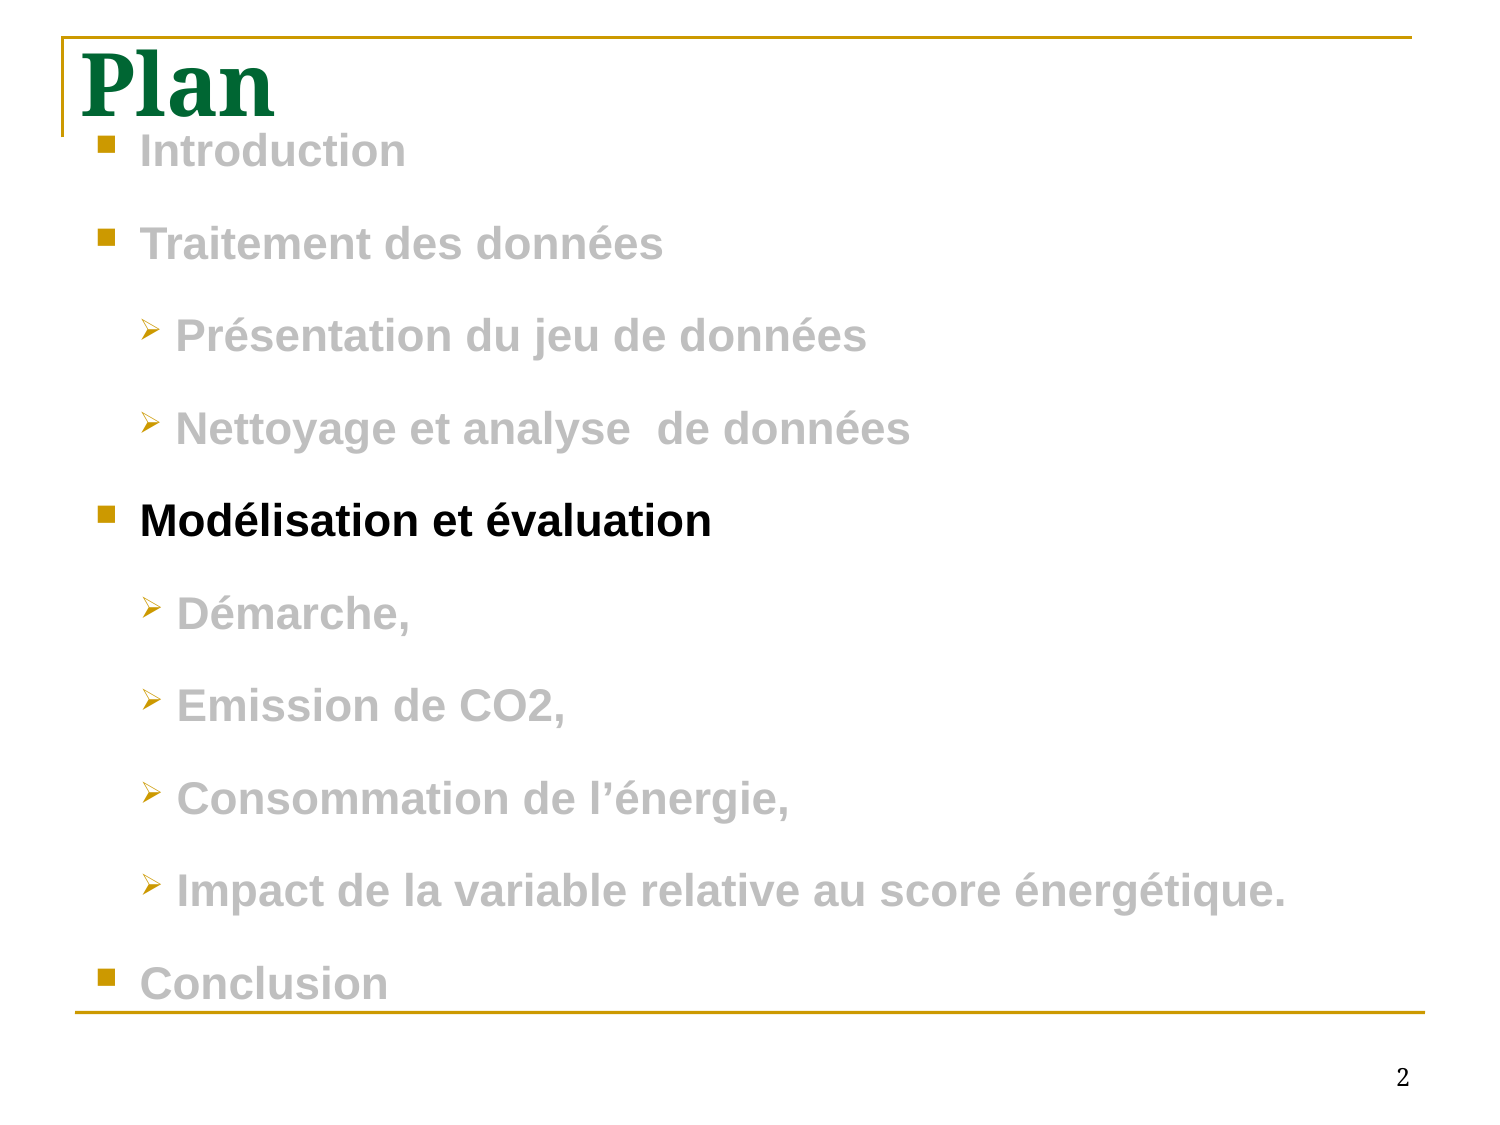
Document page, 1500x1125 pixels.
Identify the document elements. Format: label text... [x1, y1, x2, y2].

title Plan [64, 21, 1325, 141]
list Introduction Traitement des données Présentation du jeu de données Nettoyage et analyse de données Modélisation et évaluation Démarche, Emission de CO2, Consommation de l’énergie, Impact de la variable relative au score énergétique. Conclusion [80, 113, 1425, 1125]
slide_number 2 [1074, 1023, 1426, 1100]
